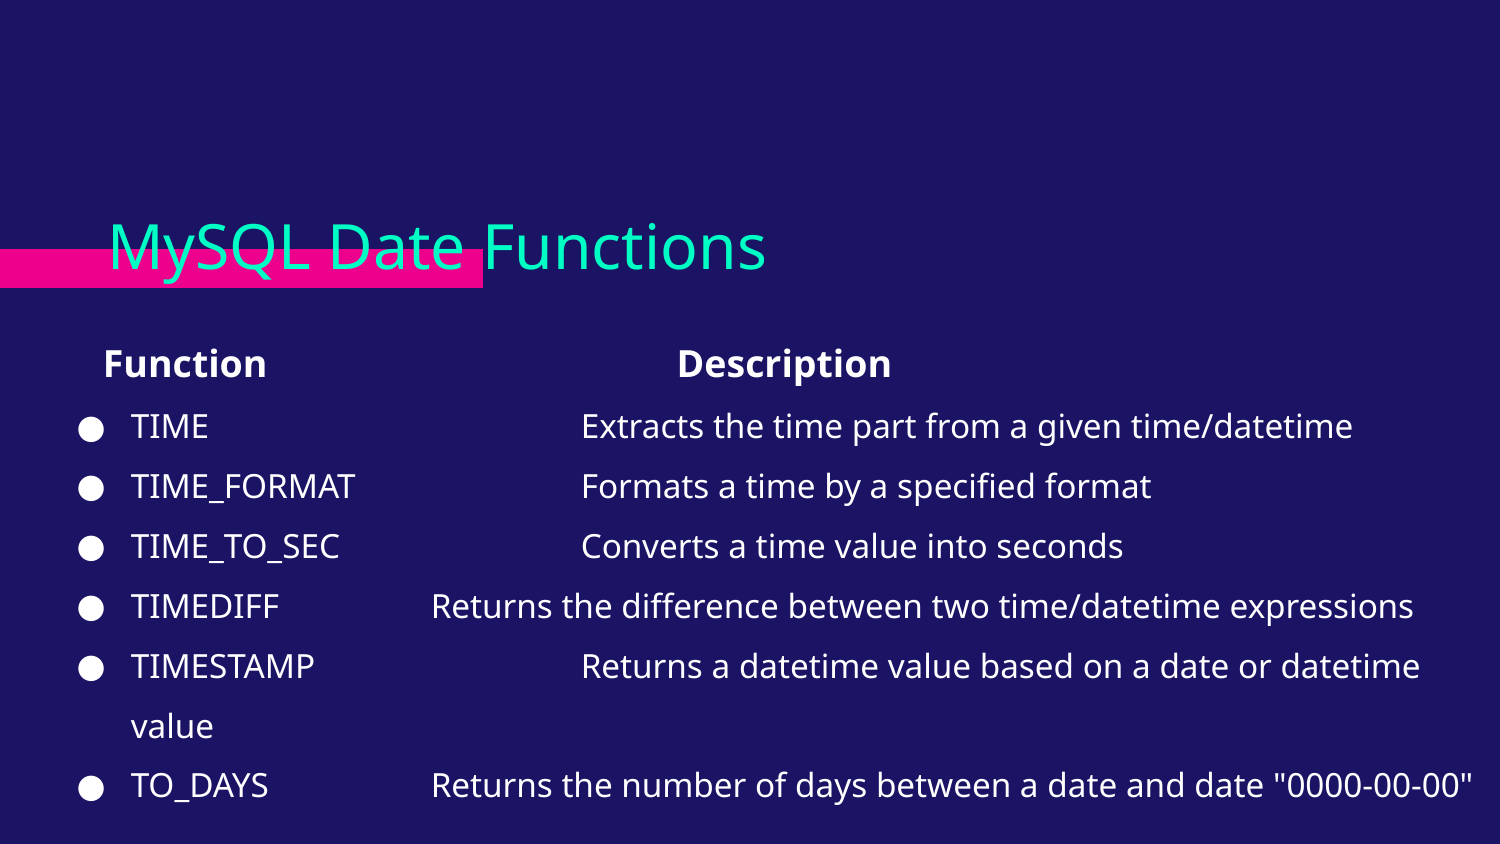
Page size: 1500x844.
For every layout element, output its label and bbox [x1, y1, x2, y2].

list [40, 302, 1500, 739]
title [92, 191, 1443, 234]
